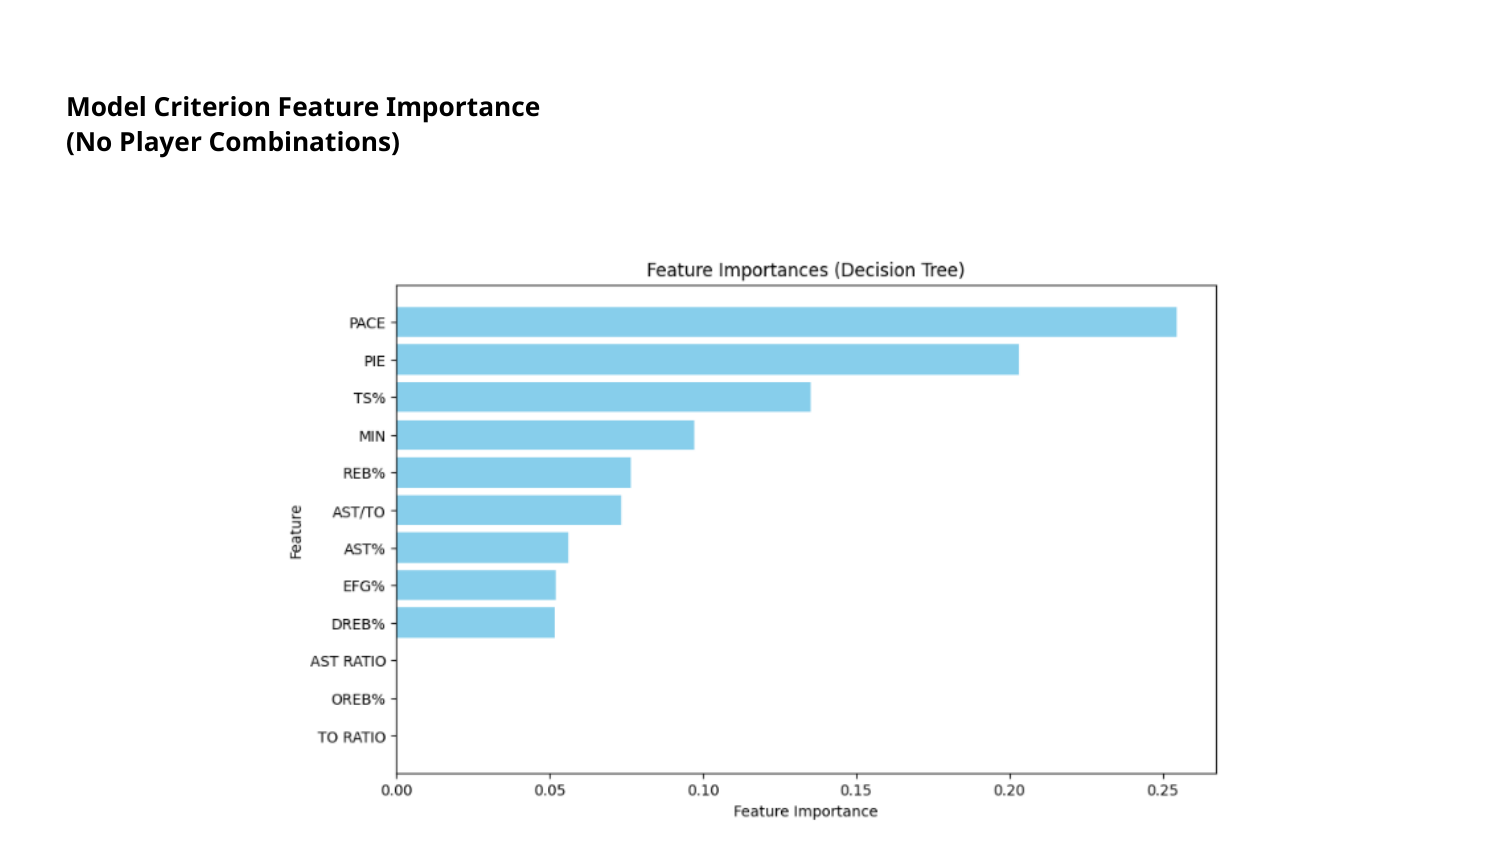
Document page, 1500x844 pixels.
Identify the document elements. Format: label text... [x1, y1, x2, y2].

picture [280, 254, 1220, 828]
title Model Criterion Feature Importance (No Player Combinations) [51, 72, 1449, 176]
